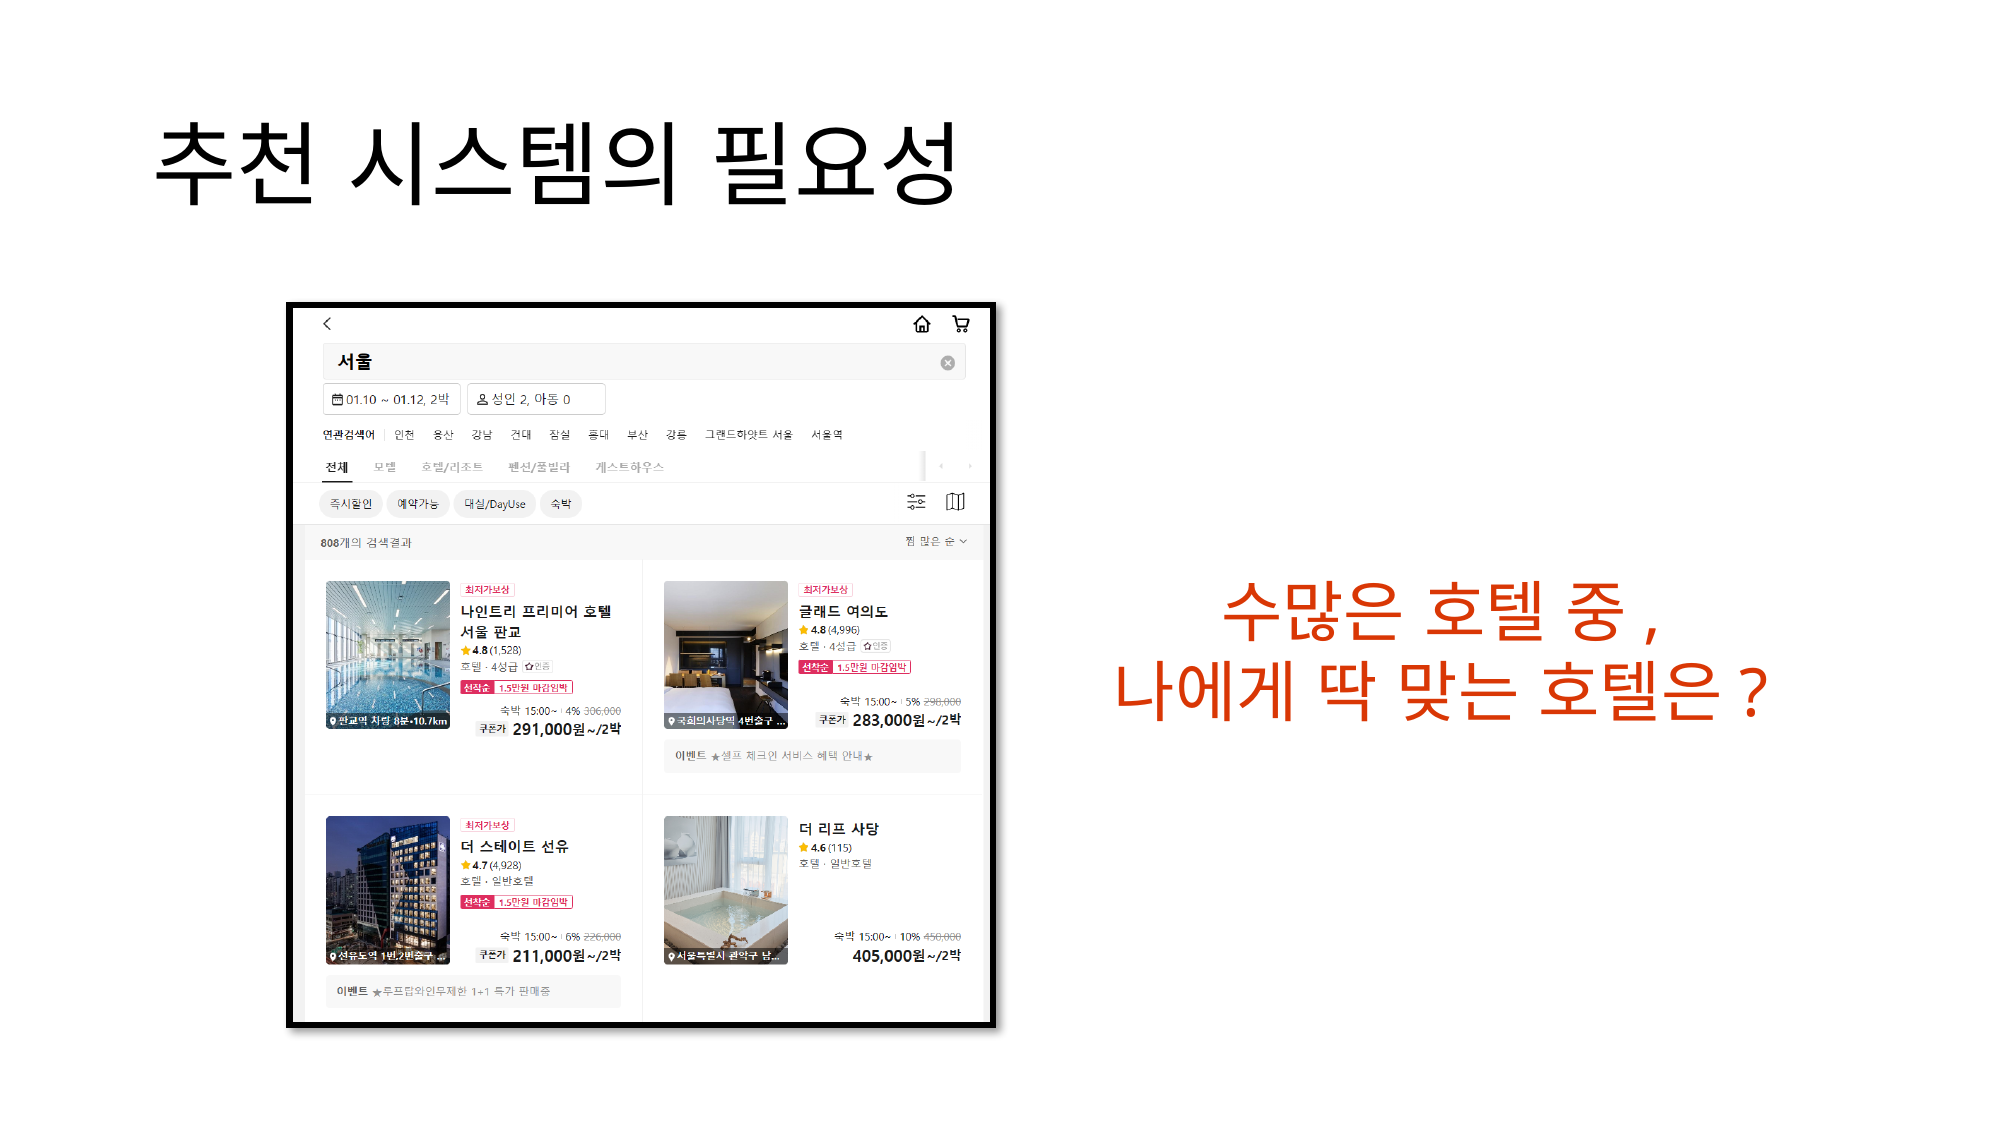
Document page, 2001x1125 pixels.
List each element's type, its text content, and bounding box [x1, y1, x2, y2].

text_box 수많은 호텔 중, 나에게 딱 맞는 호텔은? [1009, 562, 1873, 738]
title 추천 시스템의 필요성 [137, 59, 1863, 278]
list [292, 308, 990, 1022]
